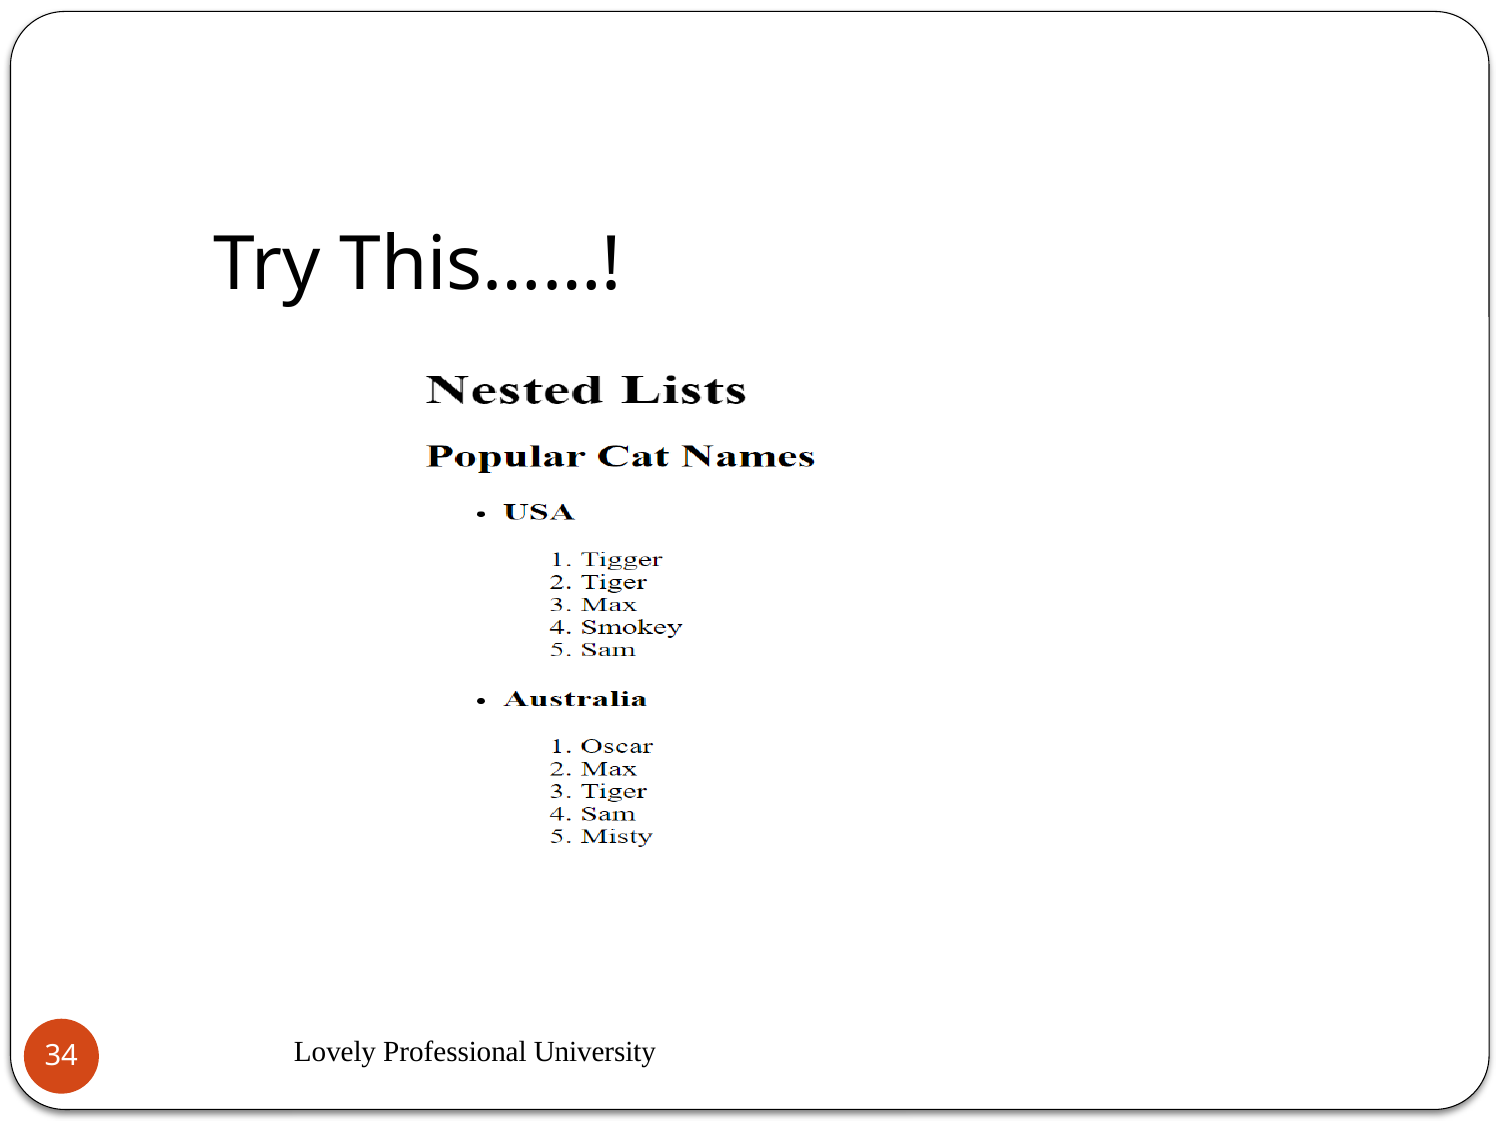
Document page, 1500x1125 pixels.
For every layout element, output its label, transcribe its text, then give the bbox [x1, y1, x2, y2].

slide_number 34 [23, 1018, 99, 1094]
picture [409, 330, 957, 888]
footer Lovely Professional University [150, 1012, 800, 1088]
text_box Try This……! [198, 207, 799, 312]
